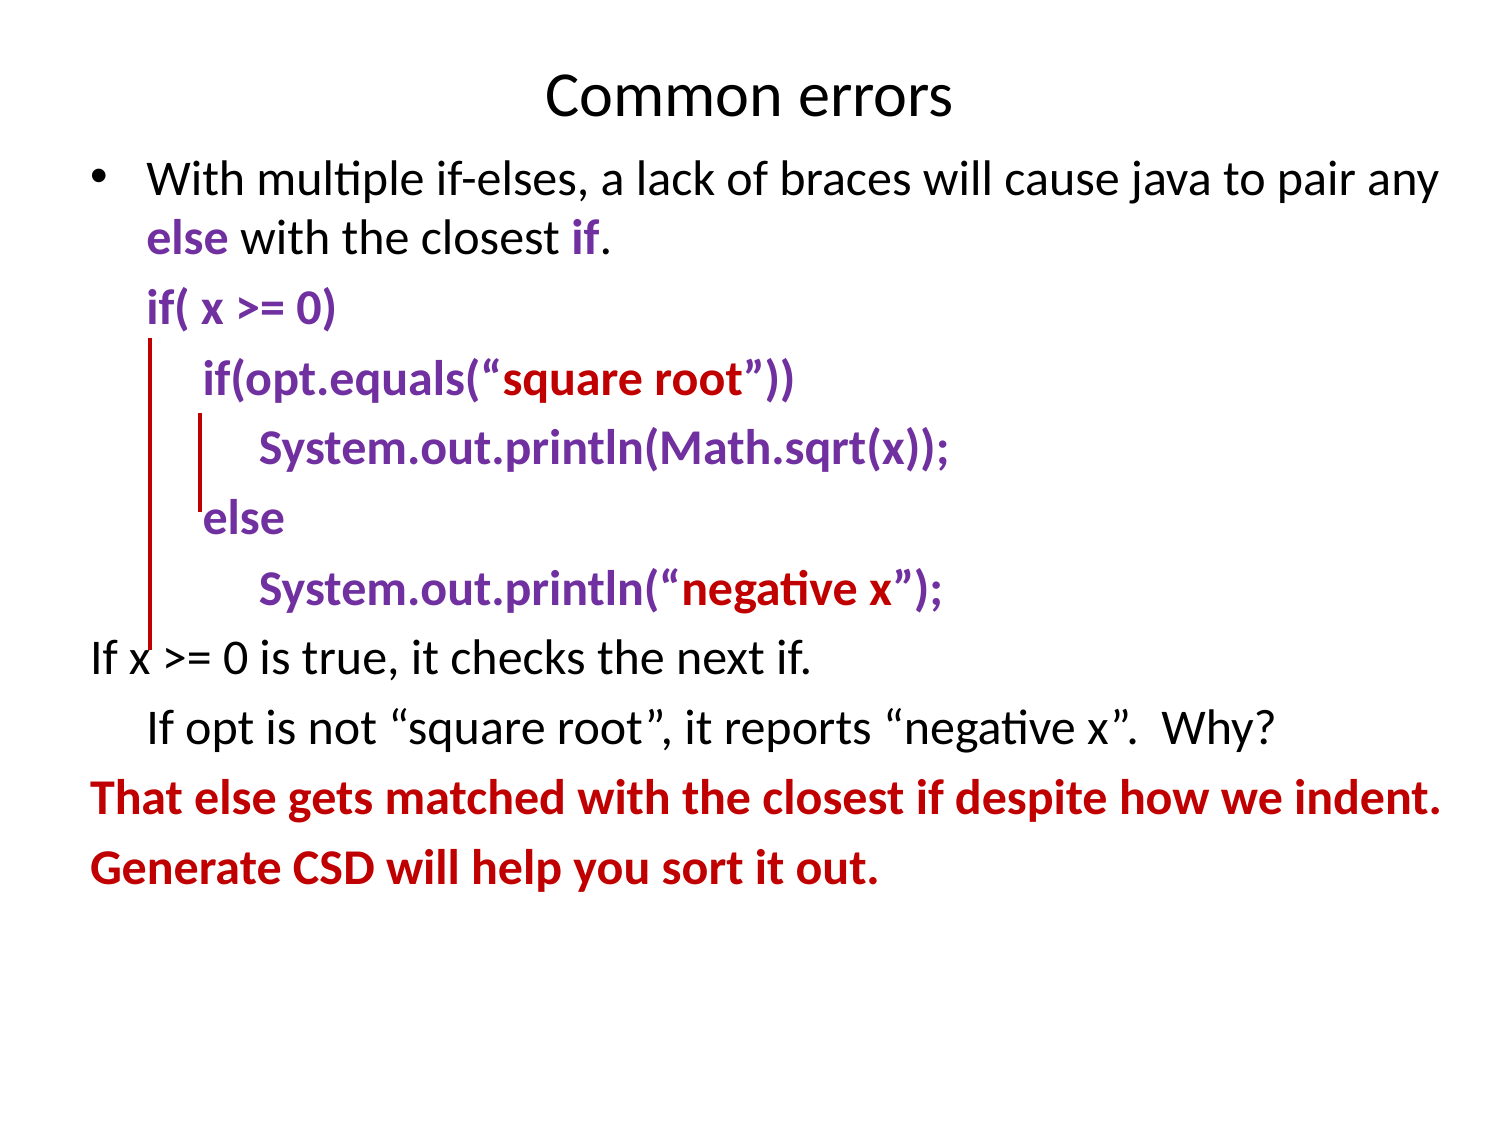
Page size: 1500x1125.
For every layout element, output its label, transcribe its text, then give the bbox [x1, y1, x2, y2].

list With multiple if-elses, a lack of braces will cause java to pair any else with the closest if. if( x >= 0) if(opt.equals(“square root”)) System.out.println(Math.sqrt(x)); else System.out.println(“negative x”); If x >= 0 is true, it checks the next if. If opt is not “square root”, it reports “negative x”. Why? That else gets matched with the closest if despite how we indent. Generate CSD will help you sort it out. [75, 137, 1475, 1005]
title Common errors [75, 45, 1425, 137]
